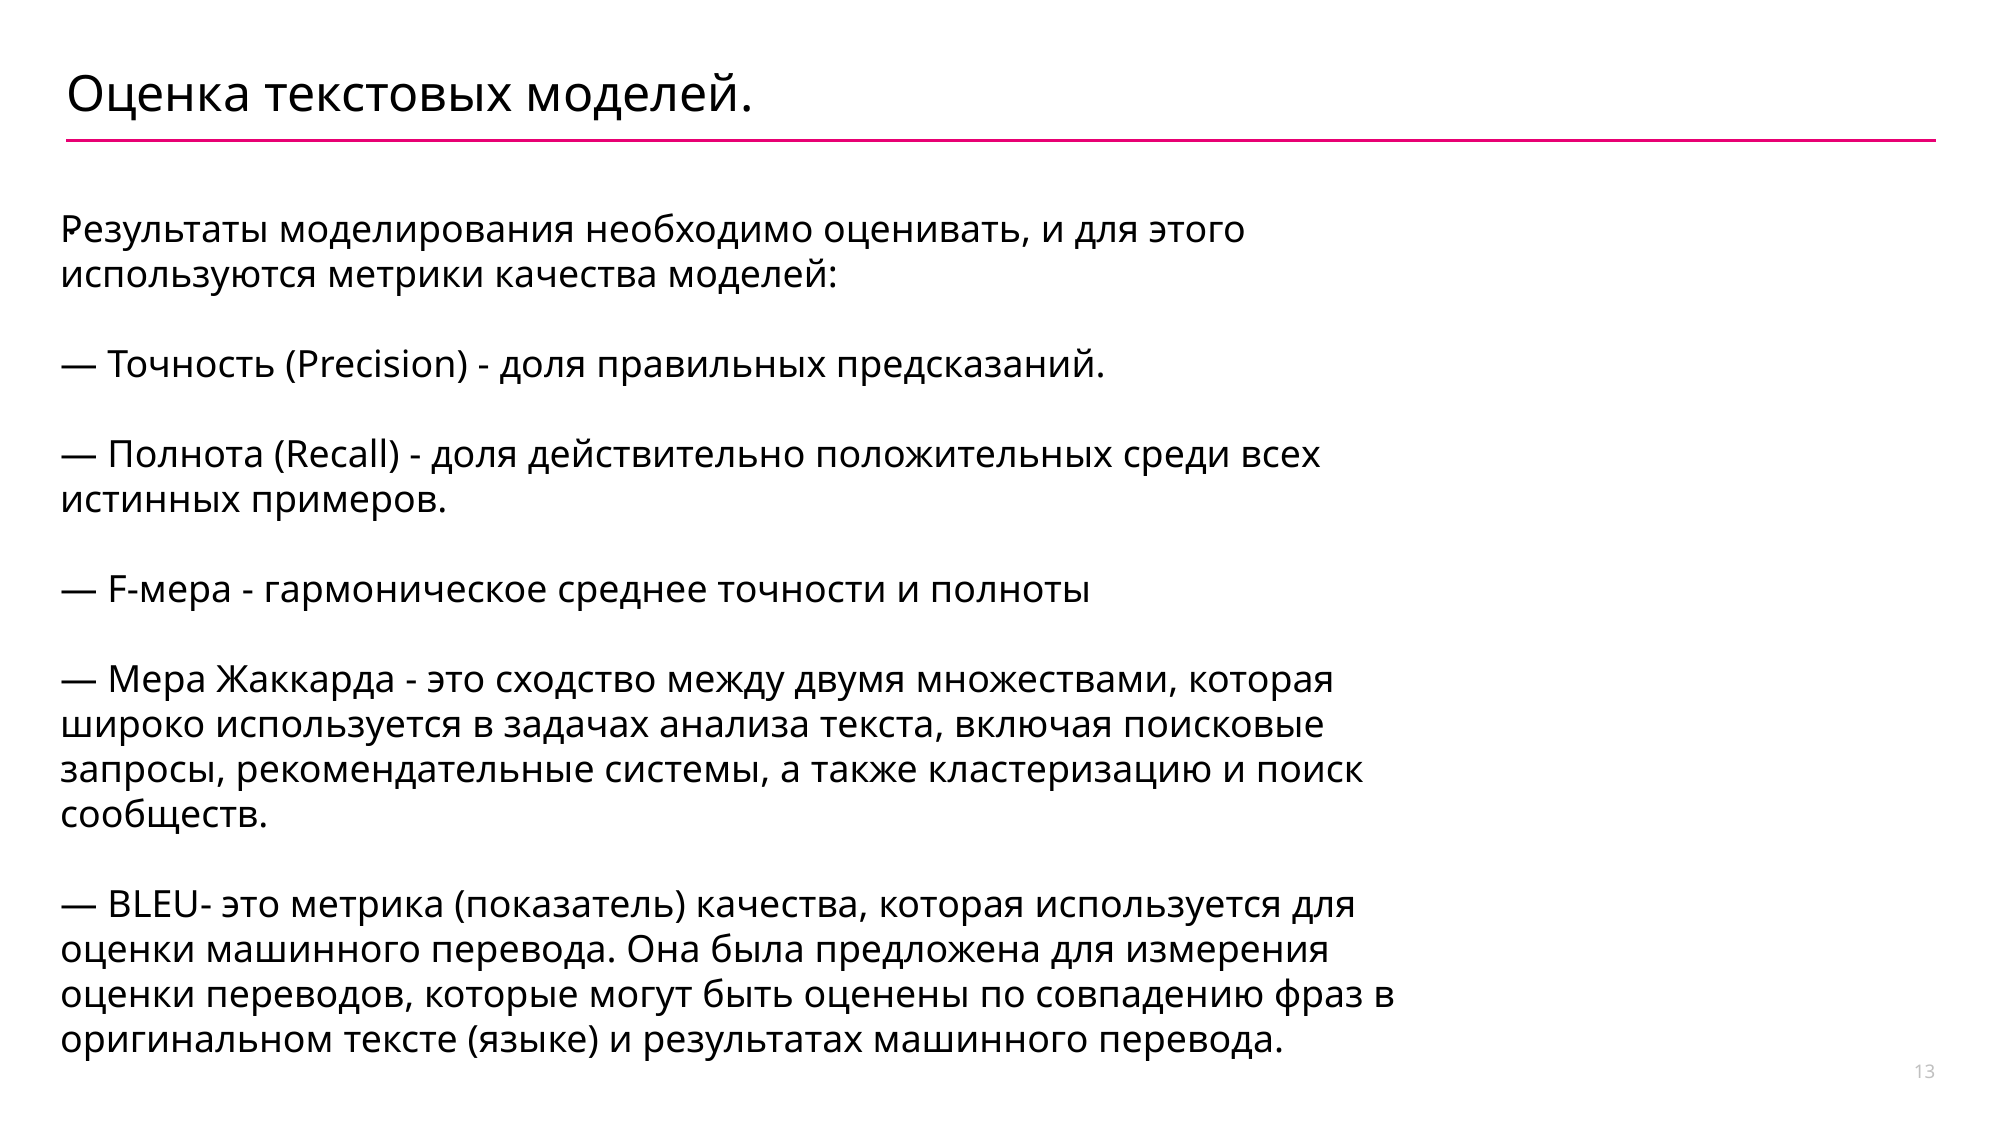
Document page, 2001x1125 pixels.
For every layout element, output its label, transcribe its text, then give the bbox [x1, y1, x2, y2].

title Оценка текстовых моделей. [66, 68, 1743, 141]
slide_number 13 [1666, 1042, 1936, 1103]
text_box Результаты моделирования необходимо оценивать, и для этого используются метрики качества моделей: — Точность (Precision) - доля правильных предсказаний. — Полнота (Recall) - доля действительно положительных среди всех истинных примеров. — F-мера - гармоническое среднее точности и полноты — Мера Жаккарда - это сходство между двумя множествами, которая широко используется в задачах анализа текста, включая поисковые запросы, рекомендательные системы, а также кластеризацию и поиск сообществ. — BLEU- это метрика (показатель) качества, которая используется для оценки машинного перевода. Она была предложена для измерения оценки переводов, которые могут быть оценены по совпадению фраз в оригинальном тексте (языке) и результатах машинного перевода. [45, 197, 1433, 1068]
